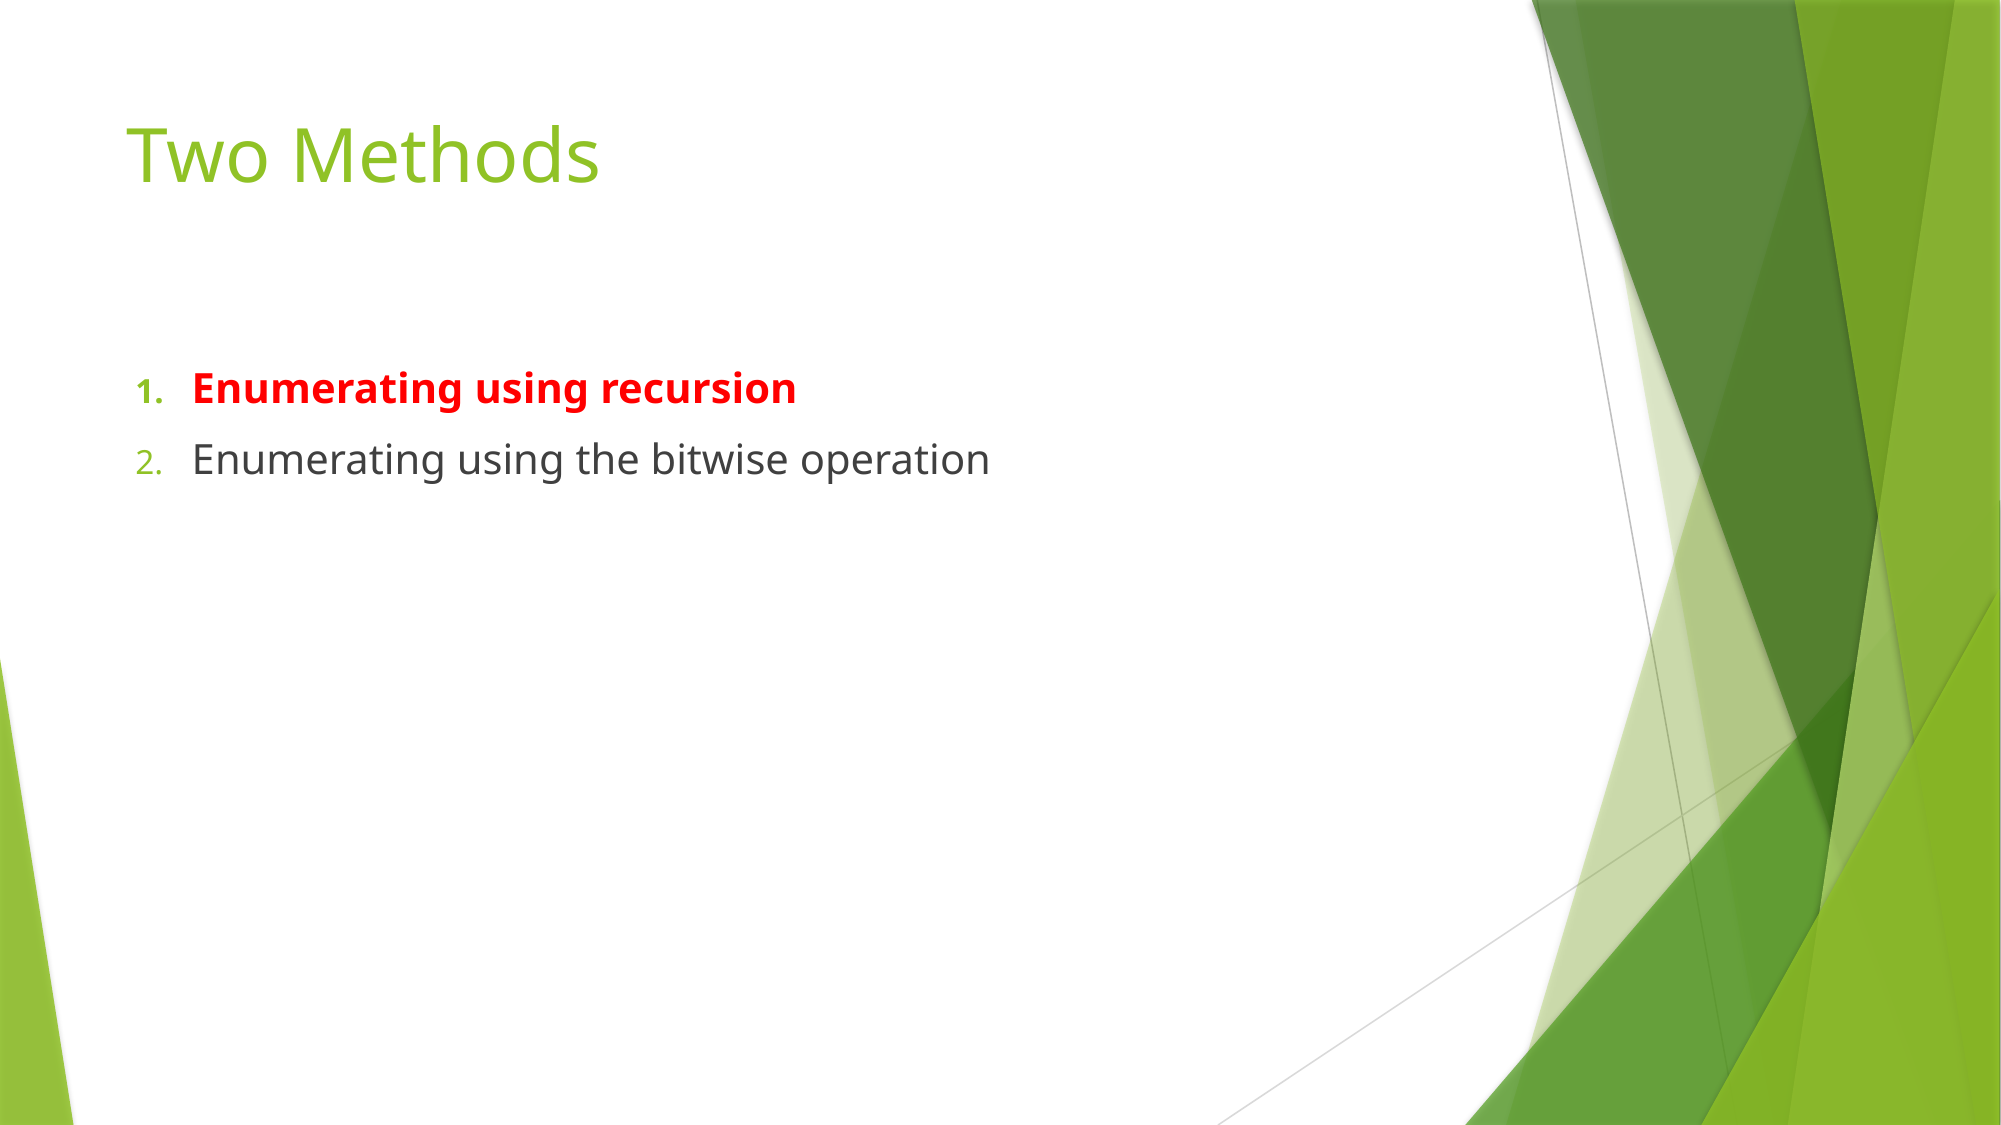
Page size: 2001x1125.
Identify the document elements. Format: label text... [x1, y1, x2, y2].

list Enumerating using recursion Enumerating using the bitwise operation [111, 354, 1522, 992]
title Two Methods [111, 99, 1522, 317]
